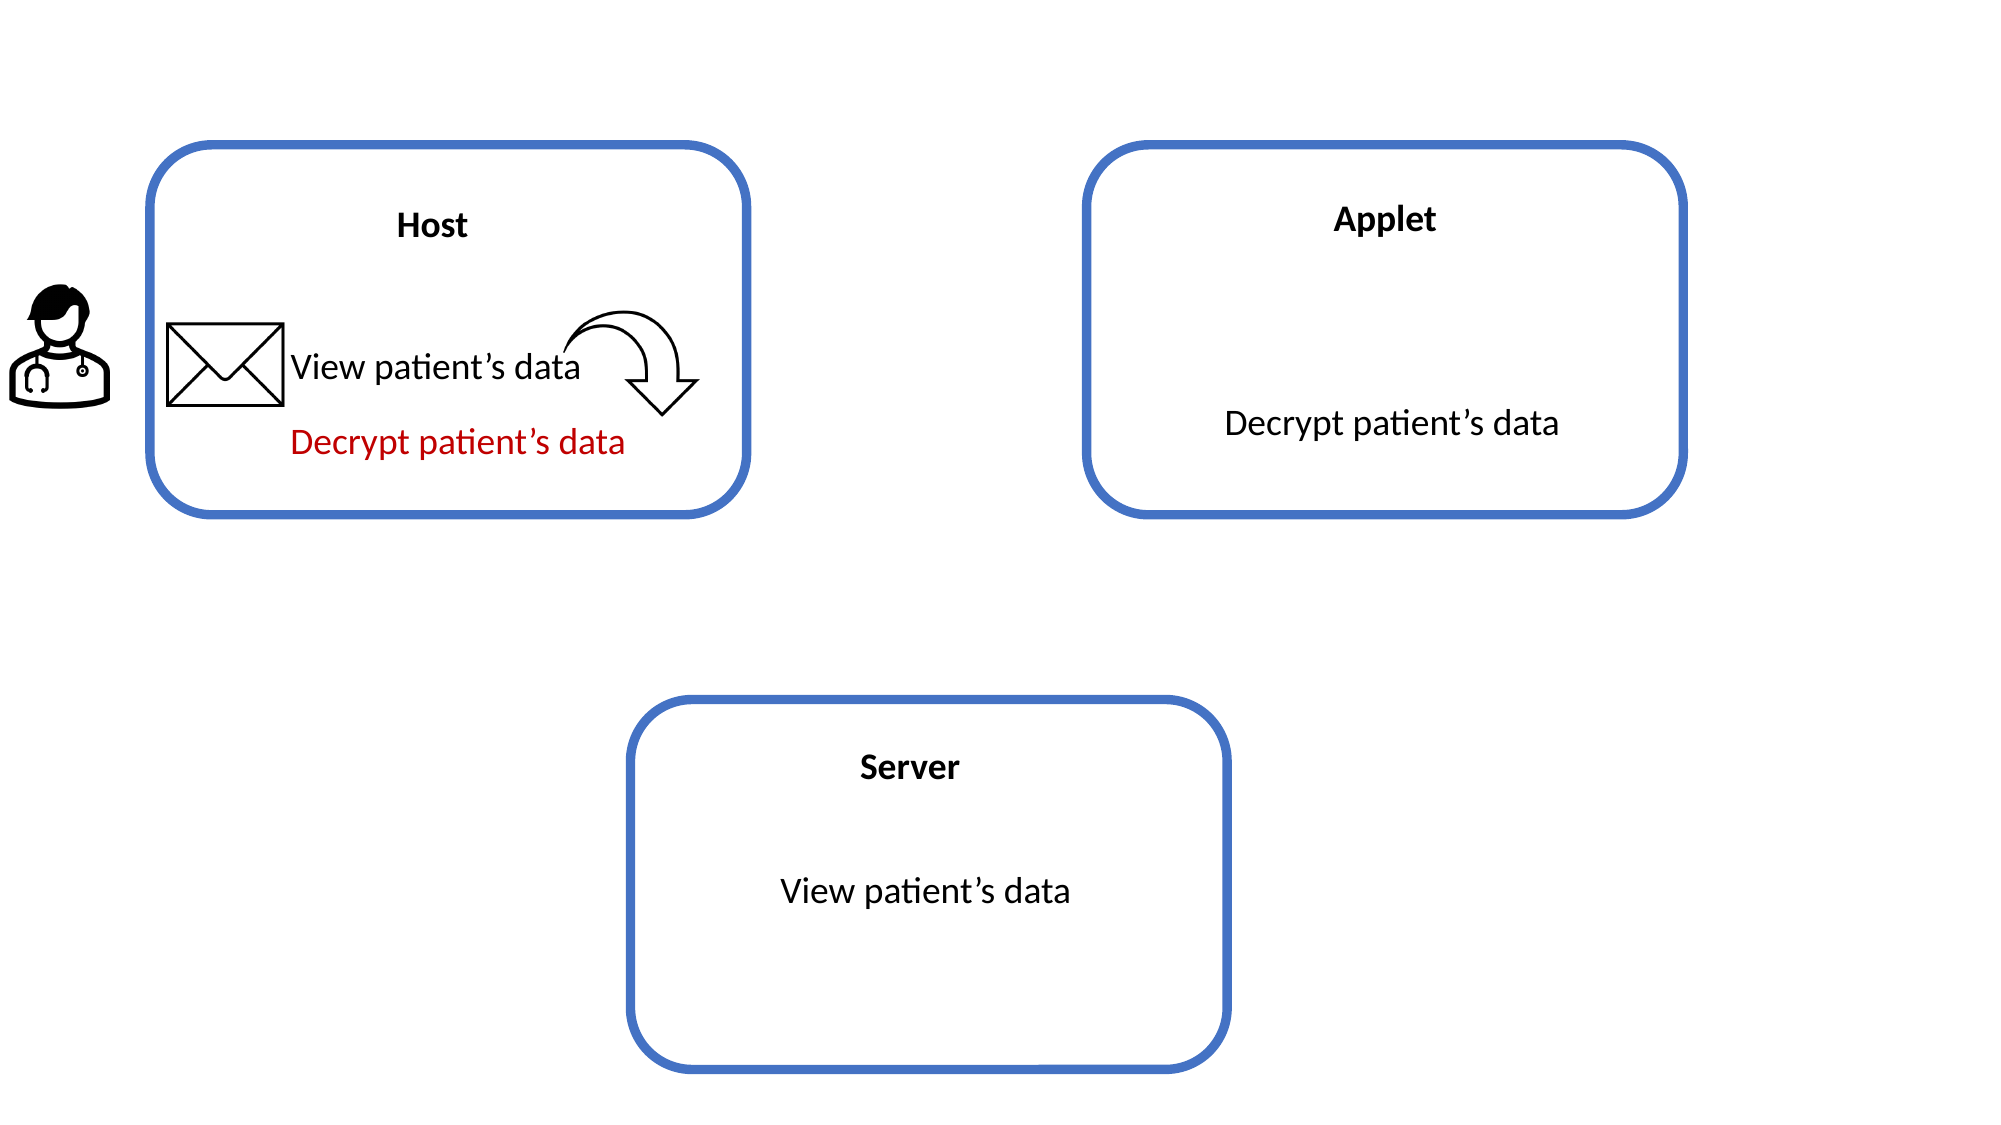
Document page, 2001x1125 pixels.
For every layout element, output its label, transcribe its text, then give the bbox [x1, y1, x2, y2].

text_box View patient’s data [300, 334, 555, 395]
text_box Applet [1318, 186, 1654, 246]
text_box [1085, 143, 1685, 516]
text_box View patient’s data [765, 858, 1121, 919]
picture [0, 270, 135, 421]
picture [555, 288, 706, 439]
text_box [148, 143, 748, 516]
text_box Server [845, 734, 1180, 794]
picture [149, 289, 300, 440]
text_box Host [382, 192, 717, 253]
text_box Decrypt patient’s data [275, 409, 675, 470]
text_box [629, 698, 1229, 1071]
text_box Decrypt patient’s data [1209, 390, 1610, 450]
